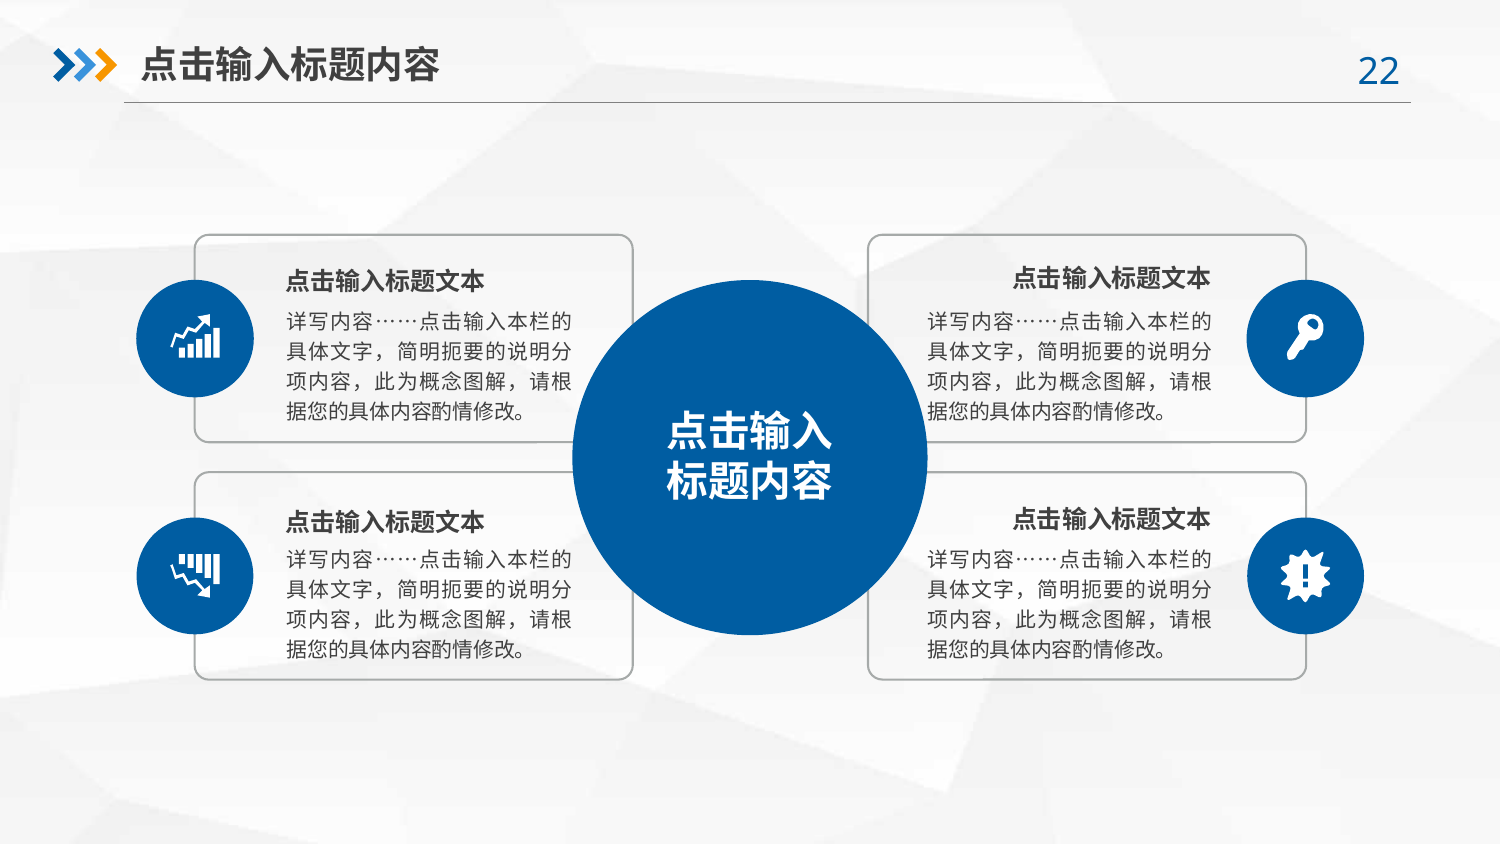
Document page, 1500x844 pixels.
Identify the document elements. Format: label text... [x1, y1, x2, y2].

text_box 详写内容……点击输入本栏的具体文字，简明扼要的说明分项内容，此为概念图解，请根据您的具体内容酌情修改。 [927, 541, 1213, 602]
text_box 点击输入标题内容 [655, 415, 845, 494]
text_box [1247, 517, 1365, 635]
text_box 点击输入标题文本 [982, 493, 1213, 544]
text_box 详写内容……点击输入本栏的具体文字，简明扼要的说明分项内容，此为概念图解，请根据您的具体内容酌情修改。 [286, 303, 573, 367]
text_box [1280, 549, 1331, 603]
text_box [194, 472, 633, 680]
text_box [194, 234, 633, 443]
text_box 点击输入标题文本 [982, 252, 1213, 302]
text_box 详写内容……点击输入本栏的具体文字，简明扼要的说明分项内容，此为概念图解，请根据您的具体内容酌情修改。 [927, 303, 1213, 367]
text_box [135, 279, 255, 398]
text_box [572, 280, 928, 636]
text_box [867, 234, 1307, 443]
text_box 点击输入标题文本 [285, 252, 516, 302]
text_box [136, 517, 254, 635]
text_box [867, 472, 1307, 680]
text_box 点击输入标题文本 [285, 493, 516, 544]
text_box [1246, 279, 1365, 398]
text_box 点击输入标题内容 [140, 32, 491, 95]
text_box 详写内容……点击输入本栏的具体文字，简明扼要的说明分项内容，此为概念图解，请根据您的具体内容酌情修改。 [286, 541, 573, 602]
picture [0, 0, 1500, 844]
